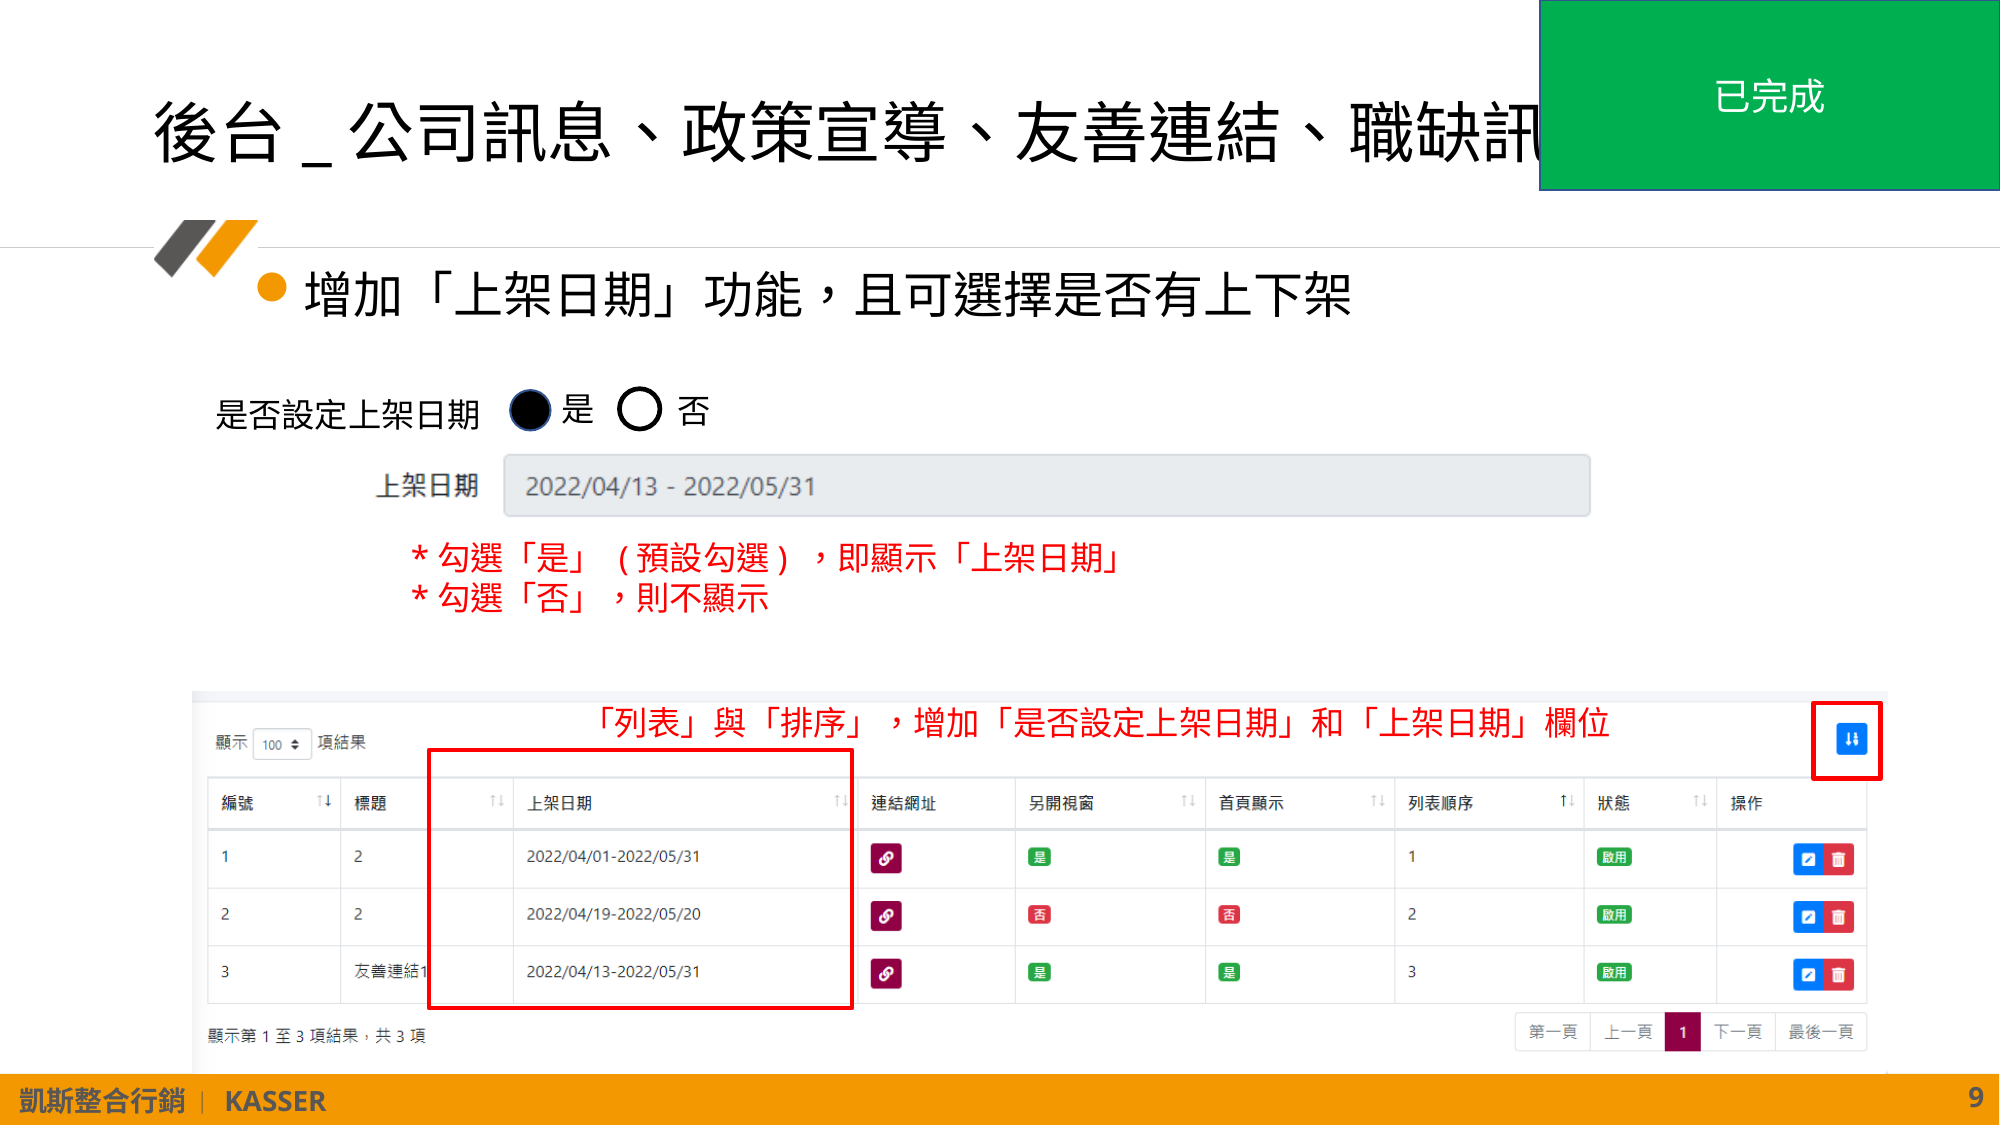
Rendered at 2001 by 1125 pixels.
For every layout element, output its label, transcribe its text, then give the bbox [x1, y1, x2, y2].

text_box 已完成 [1539, 0, 2000, 191]
list 增加「上架日期」功能，且可選擇是否有上下架 [238, 262, 2000, 342]
text_box *勾選「是」 (預設勾選) ，即顯示「上架日期」 *勾選「否」，則不顯示 [396, 537, 1152, 625]
slide_number 9 [1703, 1071, 2000, 1125]
picture [154, 220, 258, 278]
picture [192, 691, 1888, 1074]
title 後台_公司訊息、政策宣導、友善連結、職缺訊息 [137, 68, 1948, 205]
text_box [198, 380, 1619, 537]
